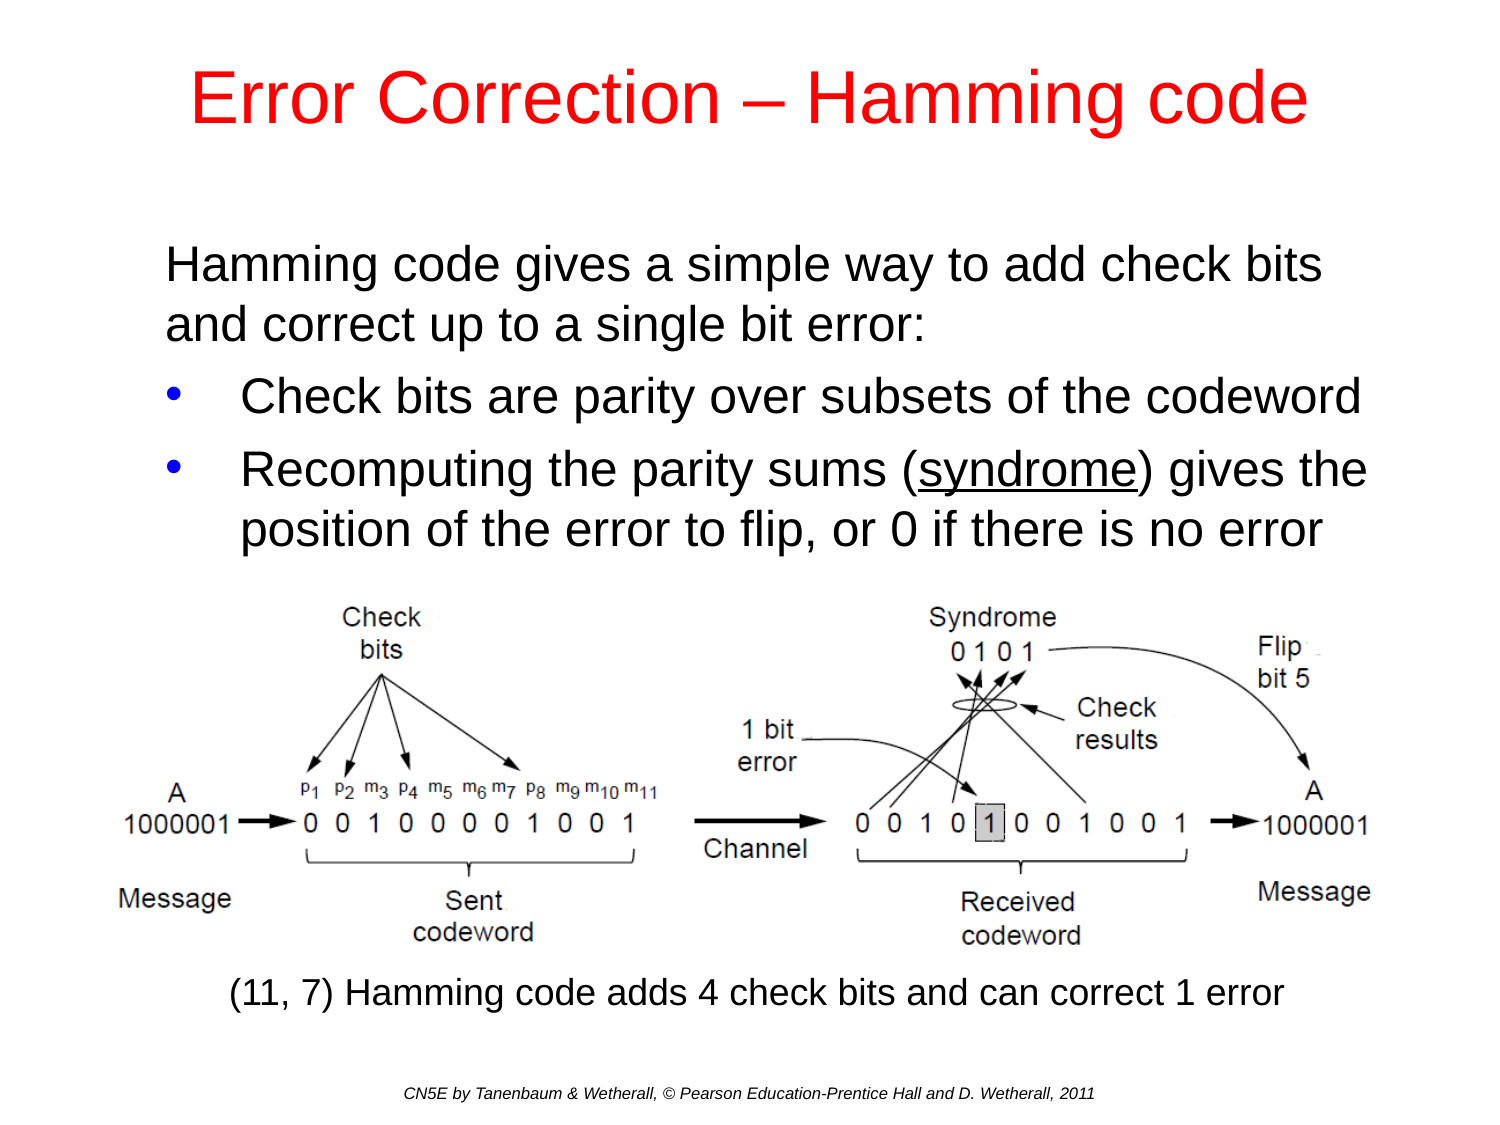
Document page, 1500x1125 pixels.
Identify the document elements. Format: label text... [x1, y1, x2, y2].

text_box (11, 7) Hamming code adds 4 check bits and can correct 1 error [162, 977, 1352, 1021]
picture [100, 579, 1400, 968]
list Hamming code gives a simple way to add check bits and correct up to a single bit error: Check bits are parity over subsets of the codeword Recomputing the parity sums (syndrome) gives the position of the error to flip, or 0 if there is no error [149, 223, 1429, 979]
title Error Correction – Hamming code [0, 0, 1500, 188]
footer CN5E by Tanenbaum & Wetherall, © Pearson Education-Prentice Hall and D. Wetherall, 2011 [0, 1074, 1500, 1125]
